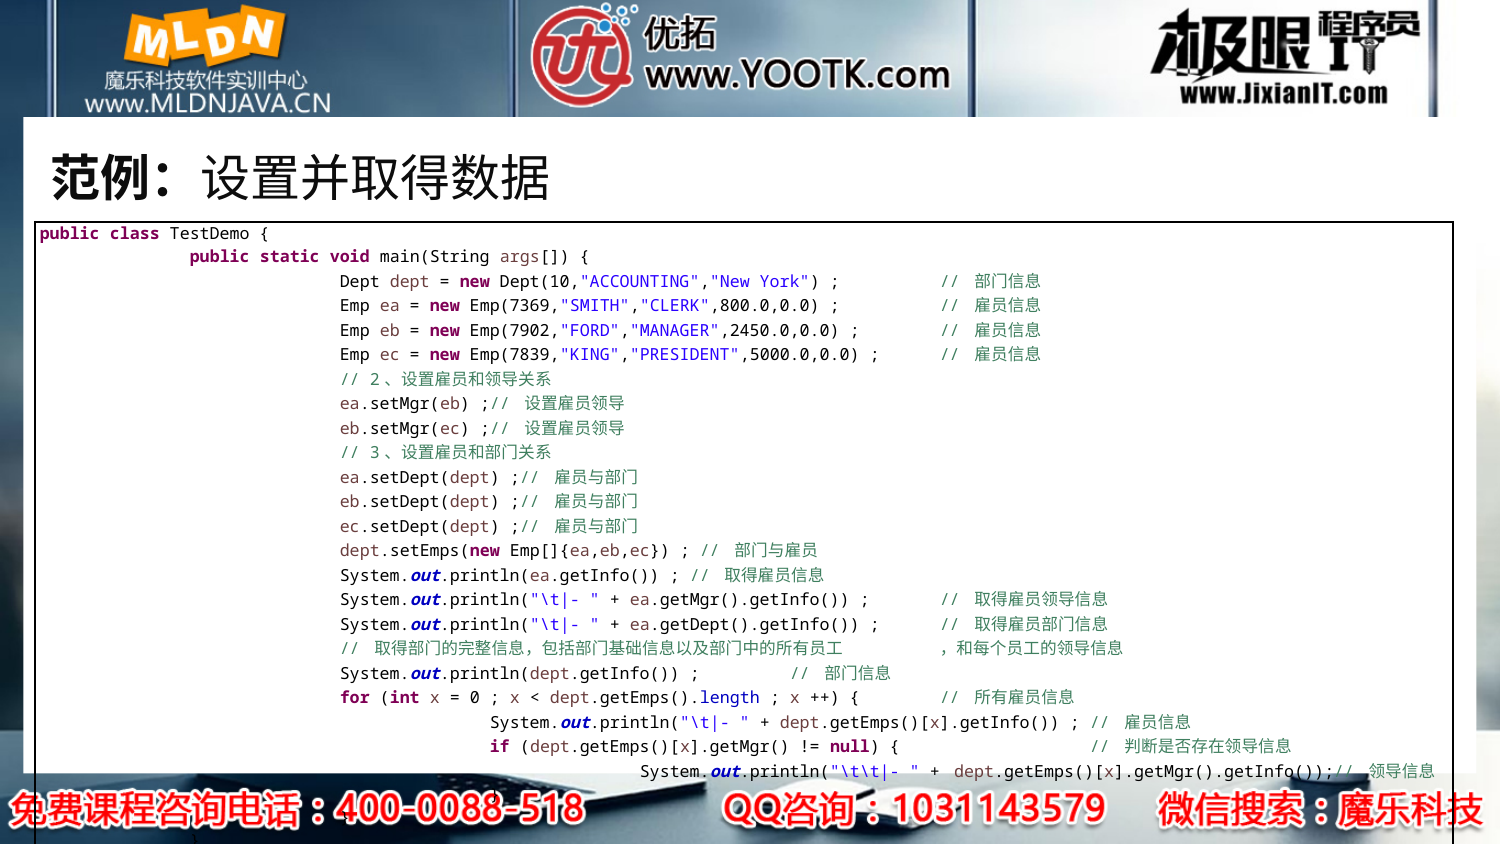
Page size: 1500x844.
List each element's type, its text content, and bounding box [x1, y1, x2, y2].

table_header public class TestDemo { public static void main(String args[]) { Dept dept = new Dept(10,"ACCOUNTING","New York") ; // 部门信息 Emp ea = new Emp(7369,"SMITH","CLERK",800.0,0.0) ; // 雇员信息 Emp eb = new Emp(7902,"FORD","MANAGER",2450.0,0.0) ; // 雇员信息 Emp ec = new Emp(7839,"KING","PRESIDENT",5000.0,0.0) ; // 雇员信息 // 2、设置雇员和领导关系 ea.setMgr(eb) ;// 设置雇员领导 eb.setMgr(ec) ;// 设置雇员领导 // 3、设置雇员和部门关系 ea.setDept(dept) ;// 雇员与部门 eb.setDept(dept) ;// 雇员与部门 ec.setDept(dept) ;// 雇员与部门 dept.setEmps(new Emp[]{ea,eb,ec}) ; // 部门与雇员 System.out.println(ea.getInfo()) ; // 取得雇员信息 System.out.println("\t|- " + ea.getMgr().getInfo()) ; // 取得雇员领导信息 System.out.println("\t|- " + ea.getDept().getInfo()) ; // 取得雇员部门信息 // 取得部门的完整信息，包括部门基础信息以及部门中的所有员工 ，和每个员工的领导信息 System.out.println(dept.getInfo()) ; // 部门信息 for (int x = 0 ; x < dept.getEmps().length ; x ++) { // 所有雇员信息 System.out.println("\t|- " + dept.getEmps()[x].getInfo()) ; // 雇员信息 if (dept.getEmps()[x].getMgr() != null) { // 判断是否存在领导信息 System.out.println("\t\t|- " + dept.getEmps()[x].getMgr().getInfo());// 领导信息 } } } } [36, 223, 1452, 844]
title 范例：设置并取得数据 [34, 128, 1466, 225]
picture [0, 0, 1500, 844]
